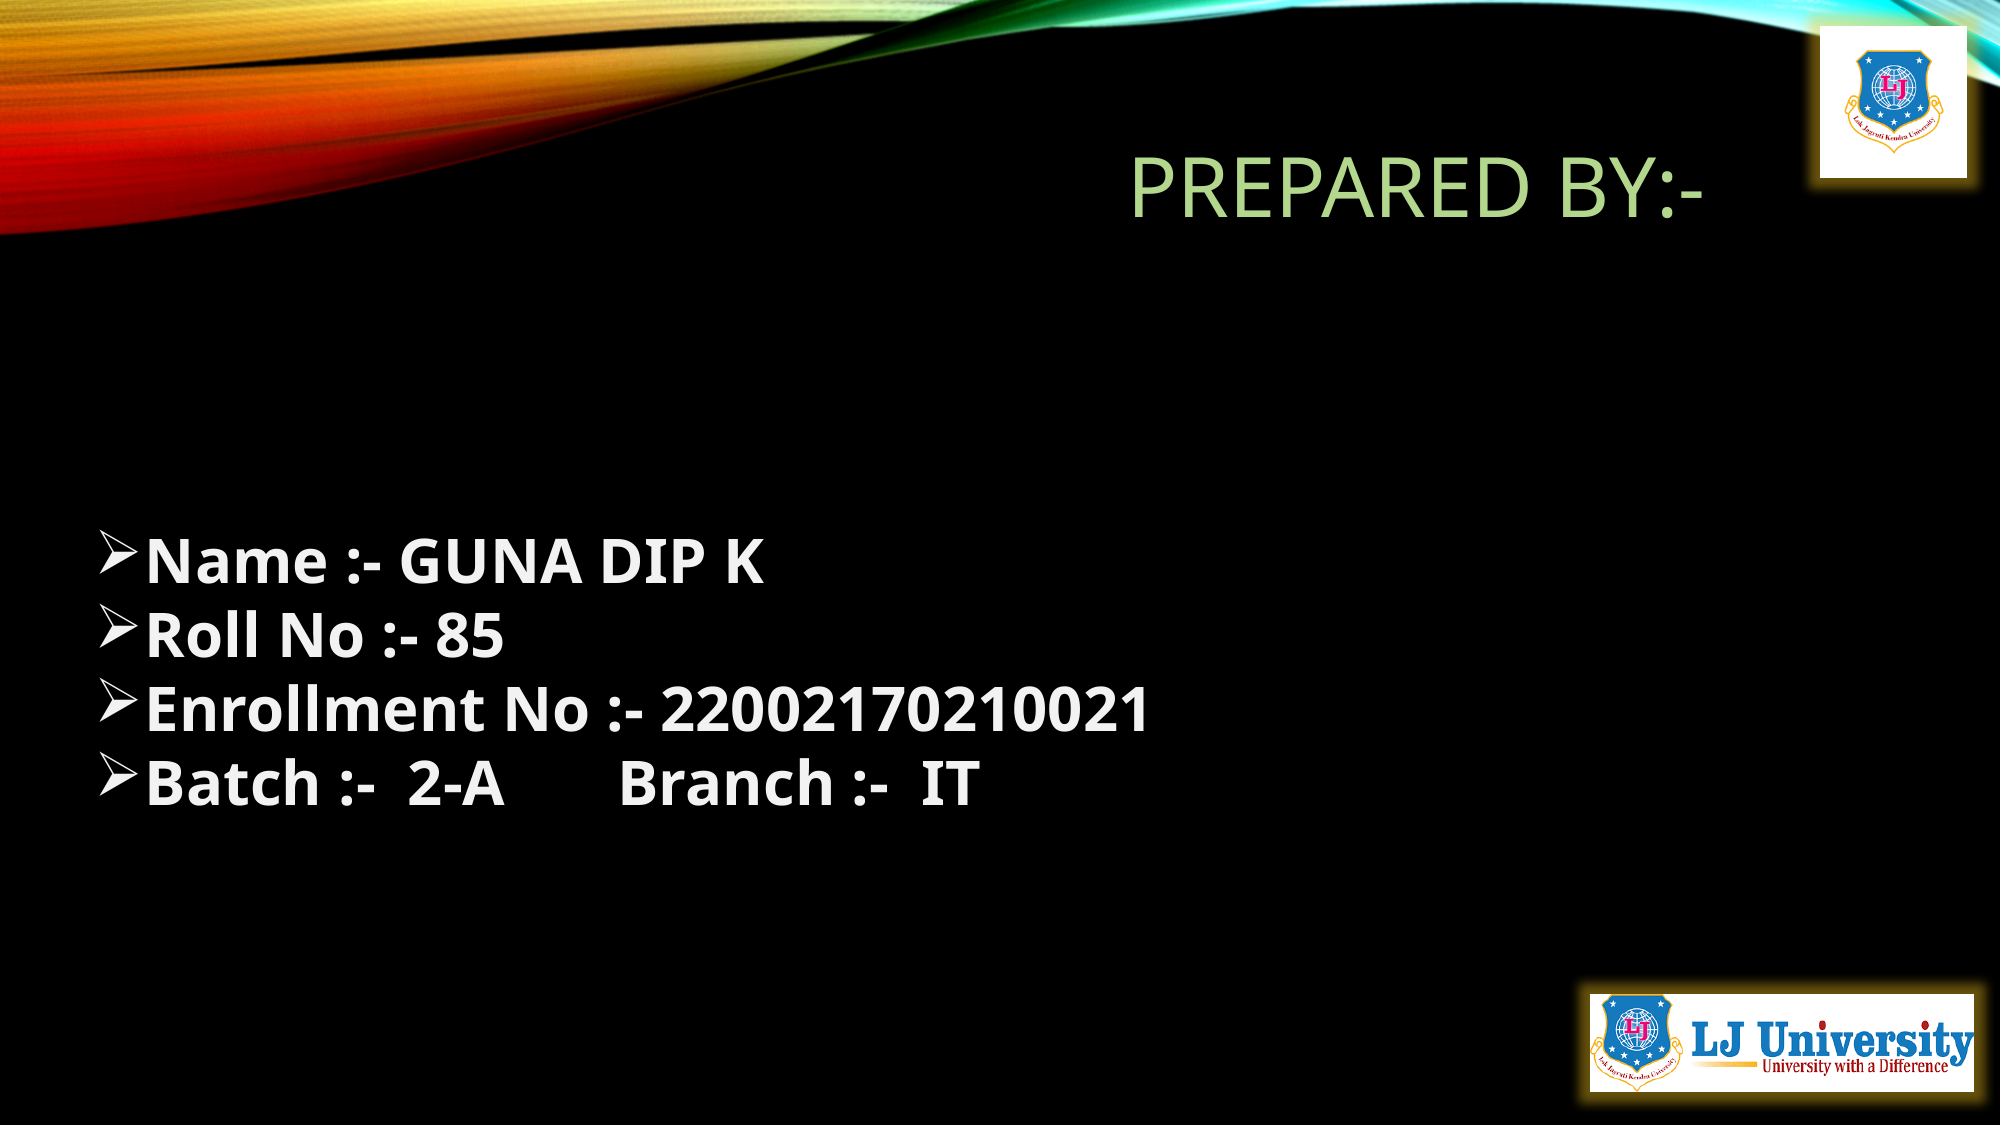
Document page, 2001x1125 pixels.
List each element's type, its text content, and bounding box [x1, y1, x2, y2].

title Prepared By:- [916, 101, 1721, 279]
picture [0, 0, 2000, 237]
picture [1590, 994, 1974, 1092]
list Name :- GUNA DIP K Roll No :- 85 Enrollment No :- 22002170210021 Batch :- 2-A Branch :- IT [79, 494, 1371, 835]
